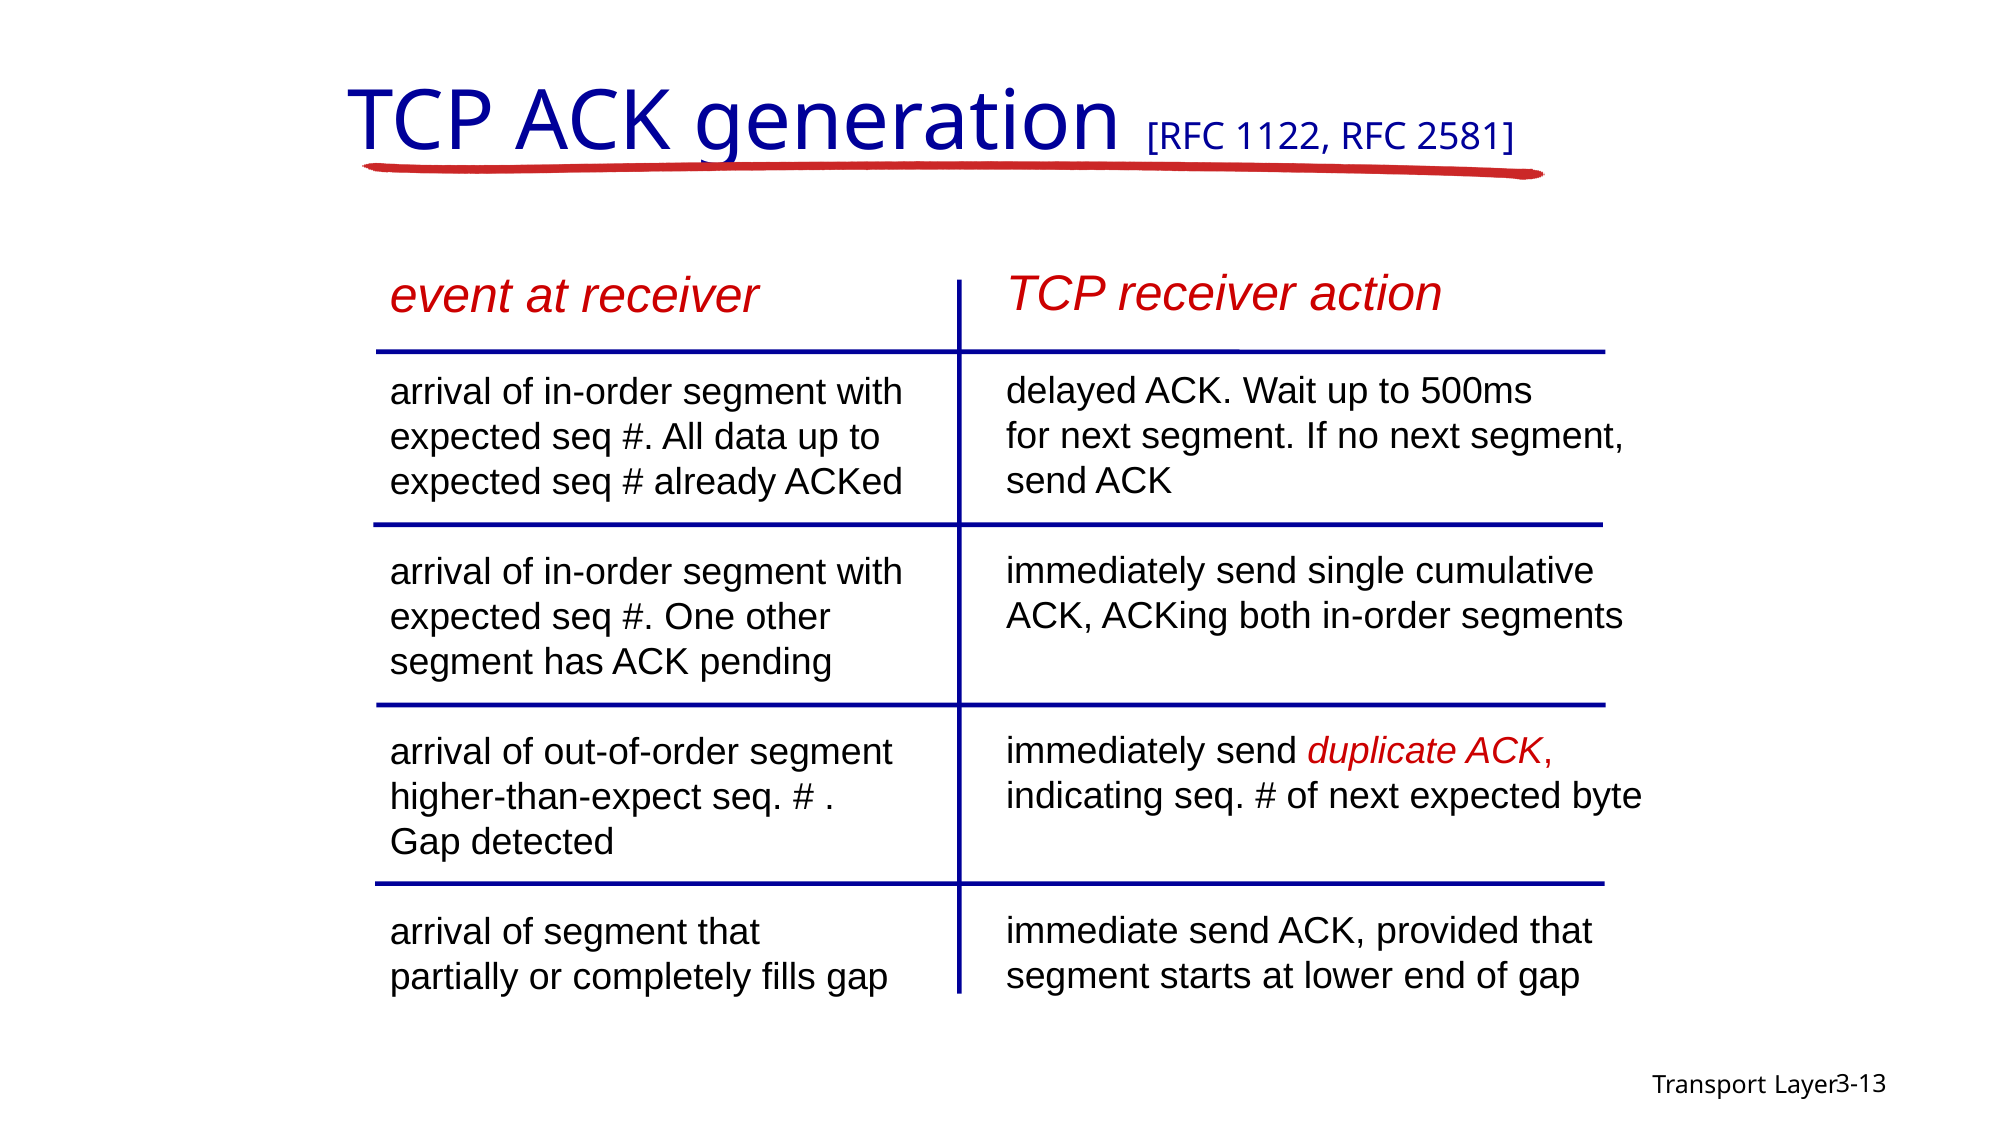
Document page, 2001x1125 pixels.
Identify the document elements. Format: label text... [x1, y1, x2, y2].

footer Transport Layer [1219, 1057, 1854, 1105]
picture [357, 155, 1558, 185]
text_box event at receiver arrival of in-order segment with expected seq #. All data up to expected seq # already ACKed arrival of in-order segment with expected seq #. One other segment has ACK pending arrival of out-of-order segment higher-than-expect seq. # . Gap detected arrival of segment that partially or completely fills gap [375, 254, 919, 524]
text_box TCP receiver action delayed ACK. Wait up to 500ms for next segment. If no next segment, send ACK immediately send single cumulative ACK, ACKing both in-order segments immediately send duplicate ACK, indicating seq. # of next expected byte immediate send ACK, provided that segment starts at lower end of gap [991, 253, 1658, 1074]
text_box event at receiver arrival of in-order segment with expected seq #. All data up to expected seq # already ACKed arrival of in-order segment with expected seq #. One other segment has ACK pending arrival of out-of-order segment higher-than-expect seq. # . Gap detected arrival of segment that partially or completely fills gap [375, 525, 919, 883]
slide_number 3-13 [1820, 1060, 1969, 1106]
title TCP ACK generation [RFC 1122, RFC 2581] [332, 57, 1607, 168]
text_box event at receiver arrival of in-order segment with expected seq #. All data up to expected seq # already ACKed arrival of in-order segment with expected seq #. One other segment has ACK pending arrival of out-of-order segment higher-than-expect seq. # . Gap detected arrival of segment that partially or completely fills gap [375, 884, 919, 1075]
